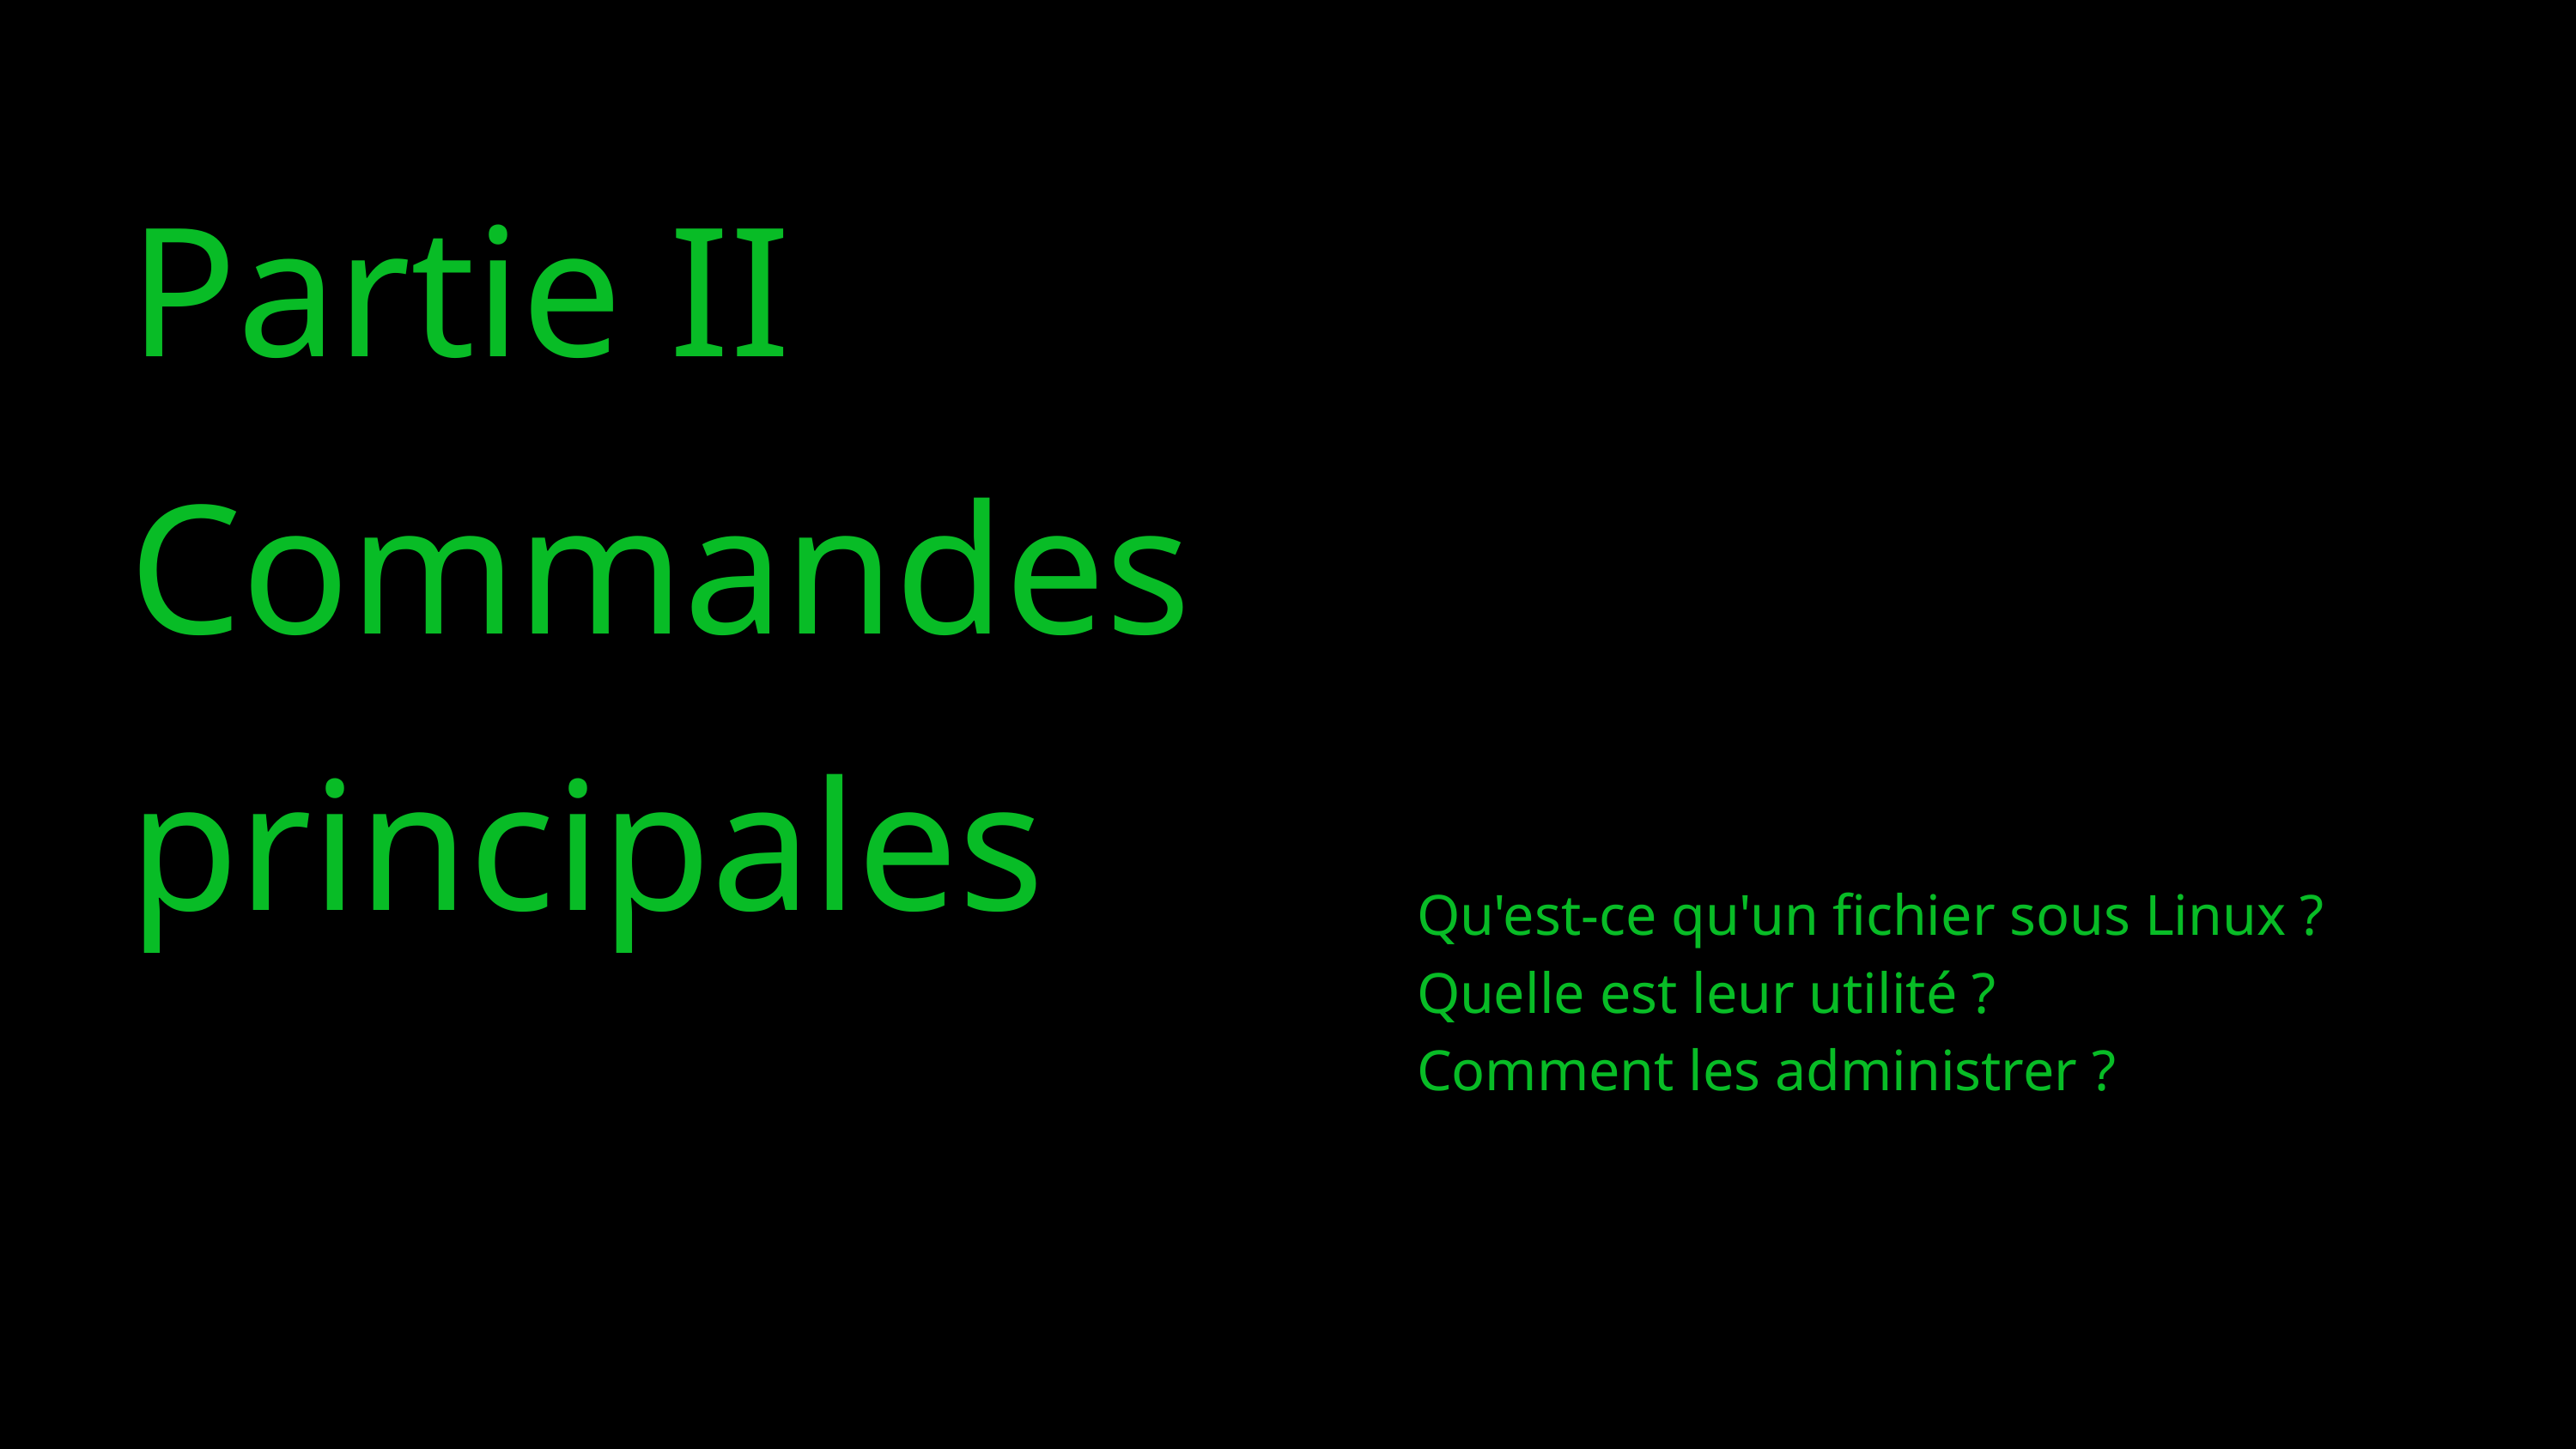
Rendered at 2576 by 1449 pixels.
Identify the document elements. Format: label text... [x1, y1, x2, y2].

text_box Partie II Commandes principales [129, 115, 1320, 947]
text_box Qu'est-ce qu'un fichier sous Linux ? Quelle est leur utilité ? Comment les administrer ? [1416, 869, 2425, 1102]
